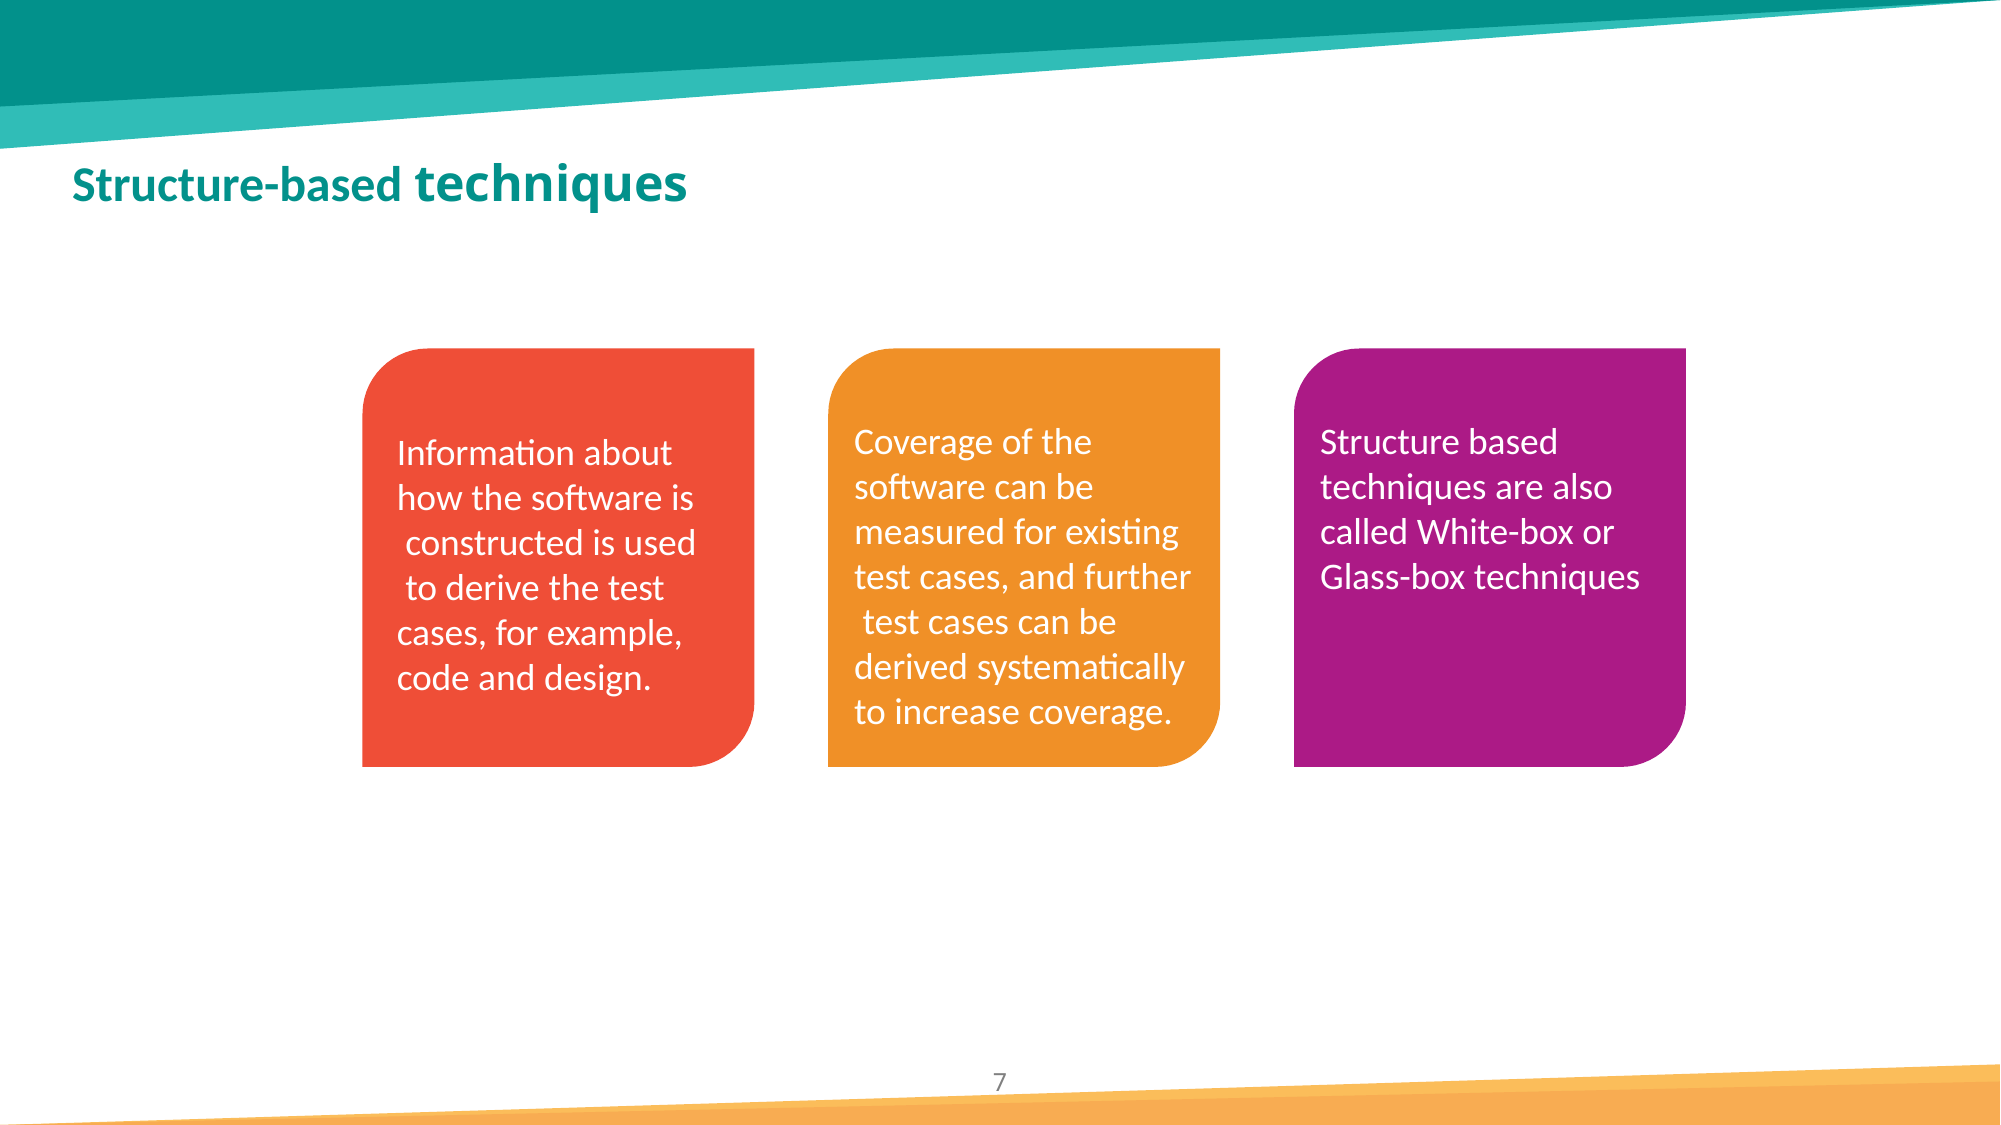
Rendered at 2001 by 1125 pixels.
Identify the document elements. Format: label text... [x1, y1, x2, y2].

text_box [1294, 348, 1686, 767]
text_box Coverage of the software can be measured for existing test cases, and further test cases can be derived systematically to increase coverage. [852, 416, 1197, 732]
text_box Structure based techniques are also called White-box or Glass-box techniques [1318, 416, 1645, 597]
text_box [362, 348, 755, 767]
text_box [828, 348, 1221, 767]
text_box Information about how the software is constructed is used to derive the test cases, for example, code and design. [394, 427, 700, 698]
title Structure-based techniques [57, 151, 1377, 212]
